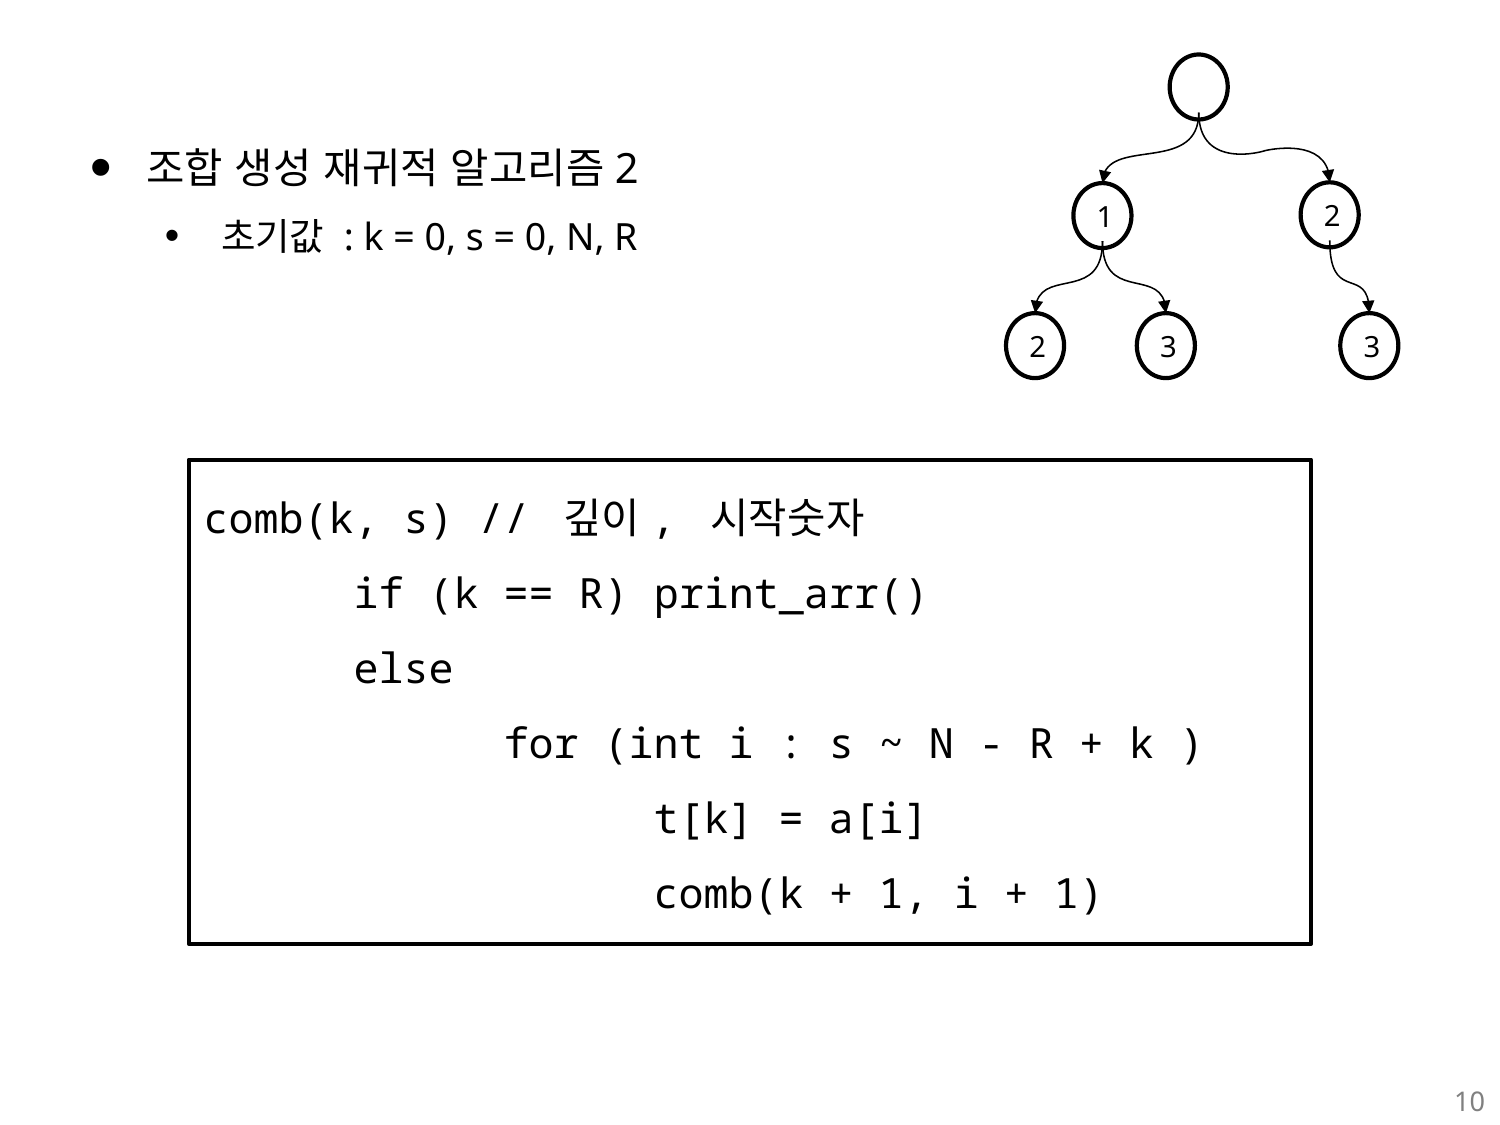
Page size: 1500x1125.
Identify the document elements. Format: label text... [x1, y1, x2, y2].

text_box comb(k, s) // 깊이, 시작숫자 if (k == R) print_arr() else for (int i : s ~ N - R + k ) t[k] = a[i] comb(k + 1, i + 1) [188, 459, 1311, 944]
slide_number 10 [1149, 1076, 1500, 1125]
list 조합 생성 재귀적 알고리즘2 초기값 : k = 0, s = 0, N, R [75, 119, 1425, 926]
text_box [1005, 54, 1399, 379]
